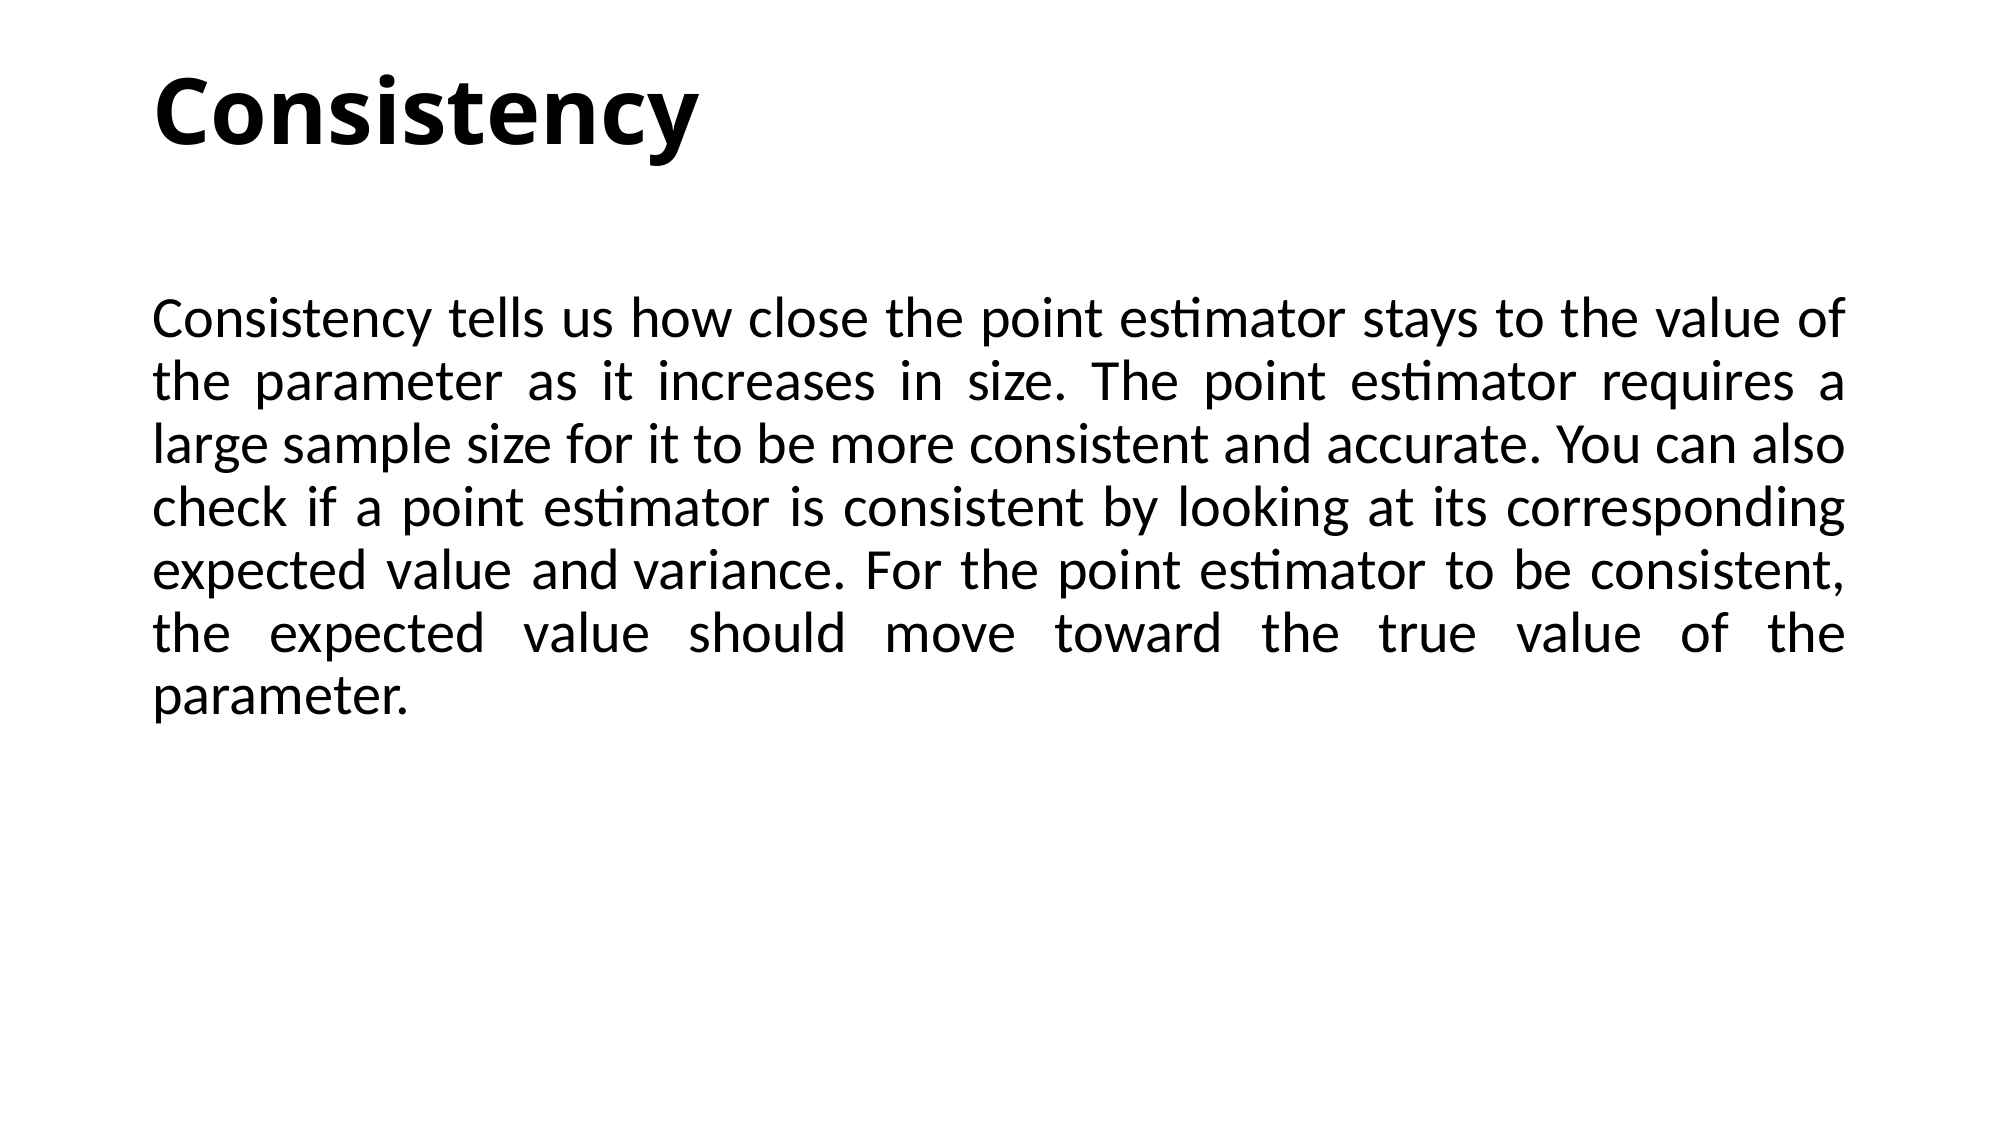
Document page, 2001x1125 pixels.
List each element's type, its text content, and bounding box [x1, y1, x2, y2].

list Consistency tells us how close the point estimator stays to the value of the parameter as it increases in size. The point estimator requires a large sample size for it to be more consistent and accurate. You can also check if a point estimator is consistent by looking at its corresponding expected value and variance. For the point estimator to be consistent, the expected value should move toward the true value of the parameter. [137, 279, 1863, 1014]
title Consistency [137, 59, 1863, 279]
